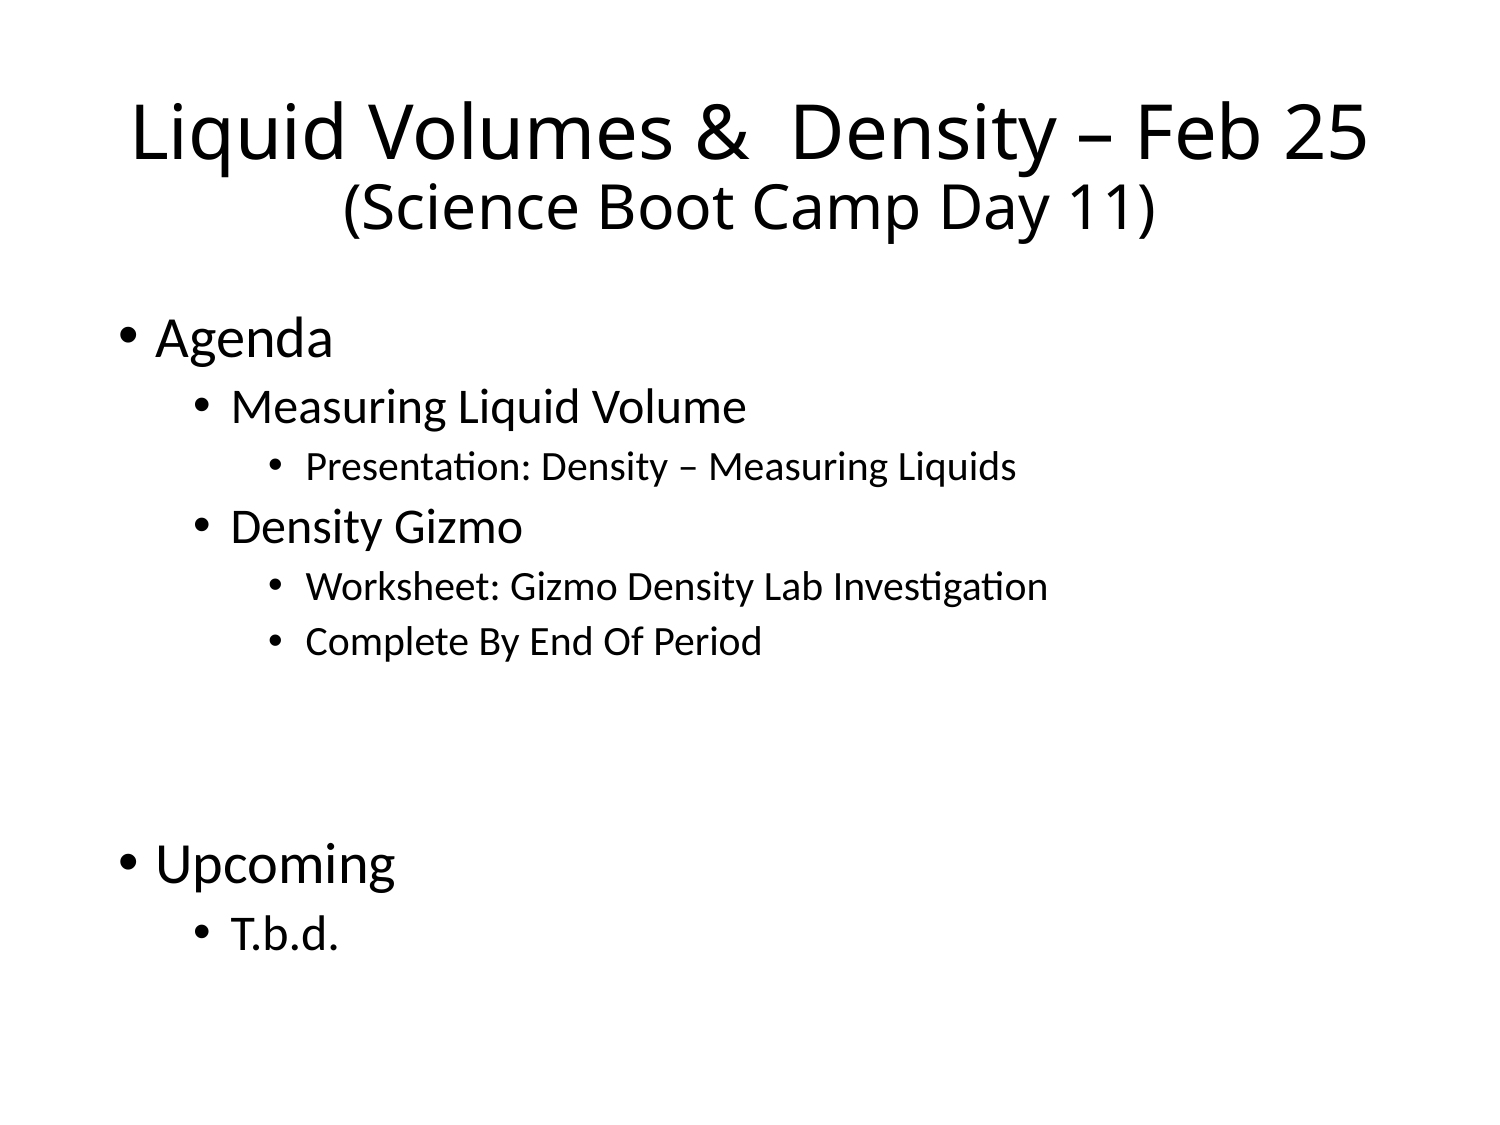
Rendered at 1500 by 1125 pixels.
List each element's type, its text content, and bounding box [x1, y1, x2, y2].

list Agenda Measuring Liquid Volume Presentation: Density – Measuring Liquids Density Gizmo Worksheet: Gizmo Density Lab Investigation Complete By End Of Period Upcoming T.b.d. [103, 299, 1397, 1014]
title Liquid Volumes & Density – Feb 25 (Science Boot Camp Day 11) [103, 59, 1397, 278]
